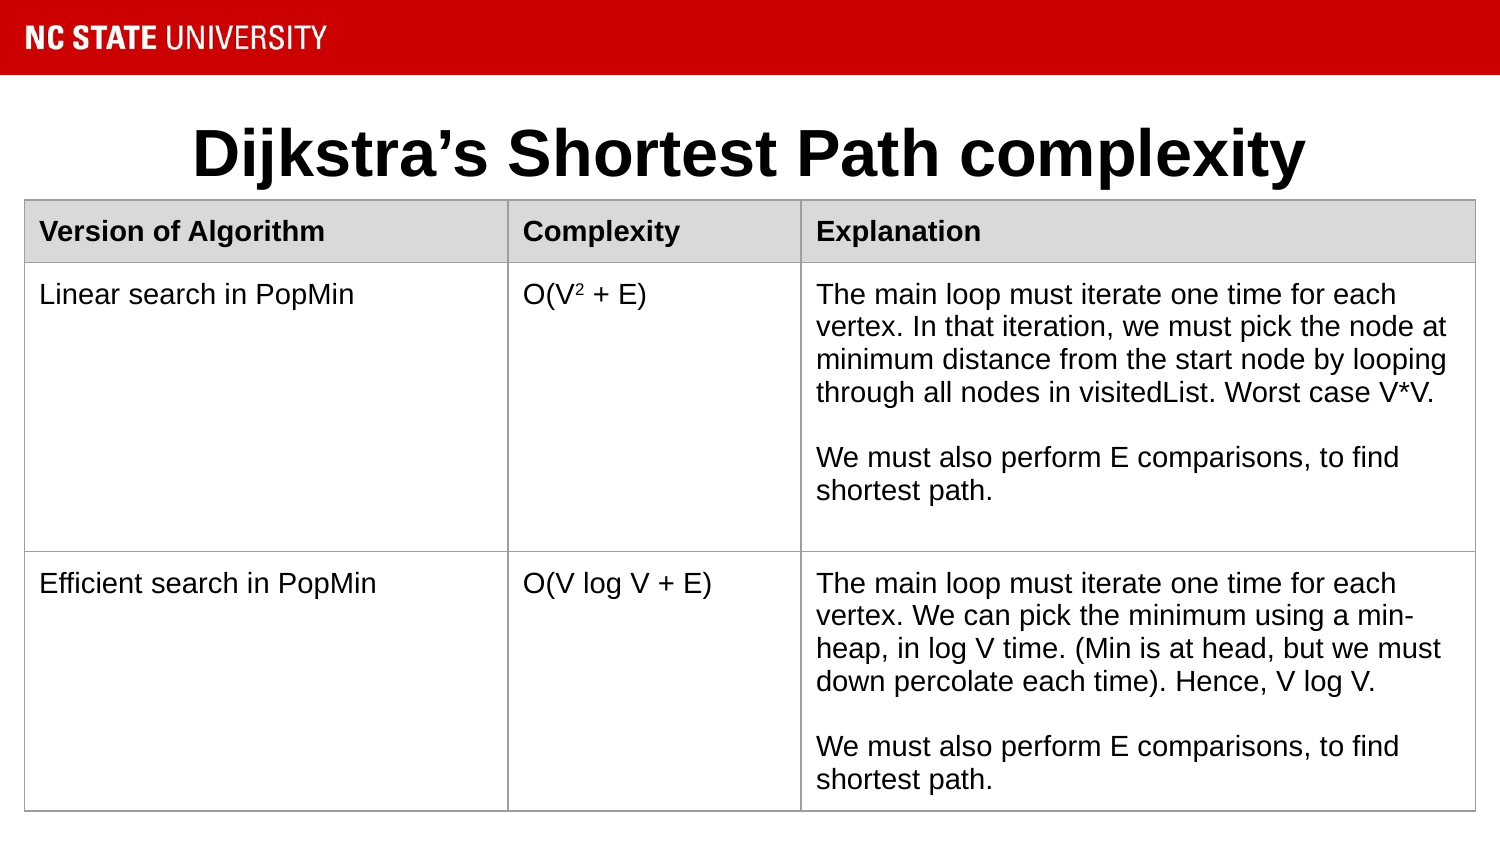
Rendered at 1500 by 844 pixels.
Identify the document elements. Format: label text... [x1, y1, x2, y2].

table_cell The main loop must iterate one time for each vertex. In that iteration, we must pick the node at minimum distance from the start node by looping through all nodes in visitedList. Worst case V*V. We must also perform E comparisons, to find shortest path. [802, 263, 1475, 551]
table_header Complexity [509, 201, 800, 262]
table_cell O(V2 + E) [509, 263, 800, 551]
table_cell Efficient search in PopMin [25, 552, 507, 810]
table_header Explanation [802, 201, 1475, 262]
picture [0, 0, 1500, 75]
table_header Version of Algorithm [25, 201, 507, 262]
table_cell O(V log V + E) [509, 552, 800, 810]
table_cell Linear search in PopMin [25, 263, 507, 551]
title Dijkstra’s Shortest Path complexity [75, 84, 1425, 199]
table_cell The main loop must iterate one time for each vertex. We can pick the minimum using a min-heap, in log V time. (Min is at head, but we must down percolate each time). Hence, V log V. We must also perform E comparisons, to find shortest path. [802, 552, 1475, 810]
